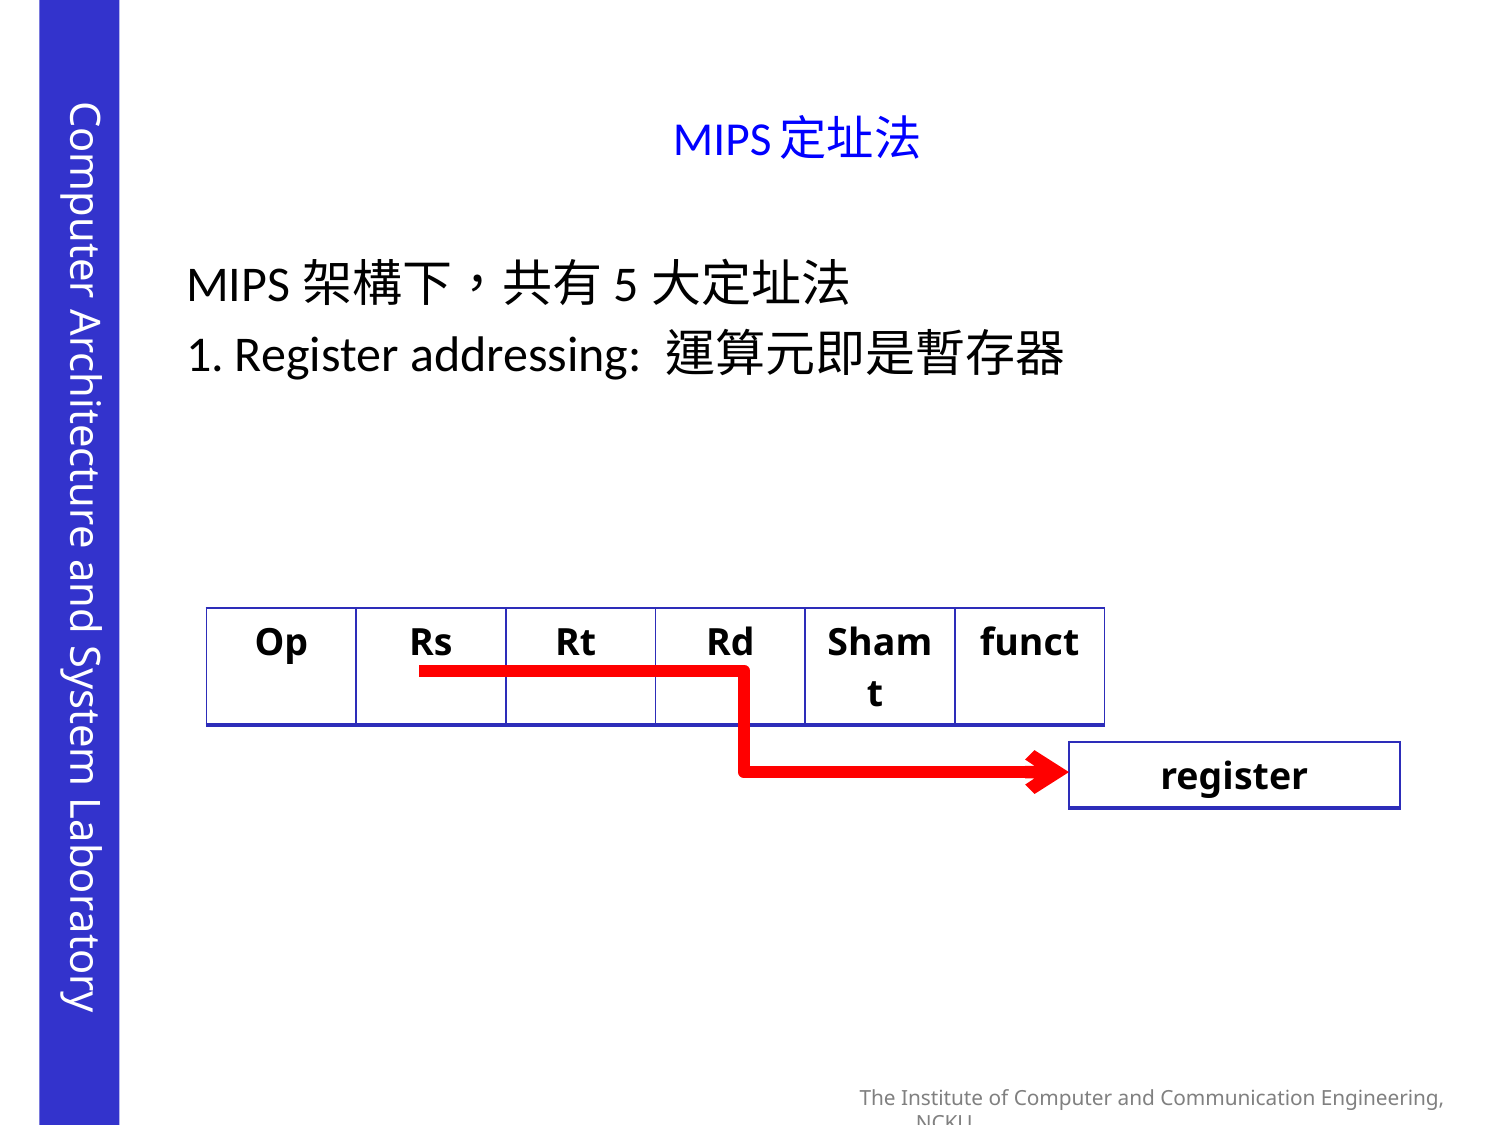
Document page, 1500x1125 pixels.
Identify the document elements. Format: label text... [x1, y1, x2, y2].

table_header register [1070, 743, 1399, 806]
table_header funct [956, 609, 1104, 723]
table_header Shamt [806, 609, 954, 669]
list MIPS架構下，共有5大定址法 1. Register addressing: 運算元即是暫存器 [171, 243, 1388, 1000]
table_header Op [207, 609, 355, 723]
table_header Rd [656, 609, 804, 669]
table_header Rt [507, 609, 655, 665]
title MIPS定址法 [135, 42, 1459, 231]
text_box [418, 670, 1070, 773]
table_header Rs [357, 609, 505, 723]
